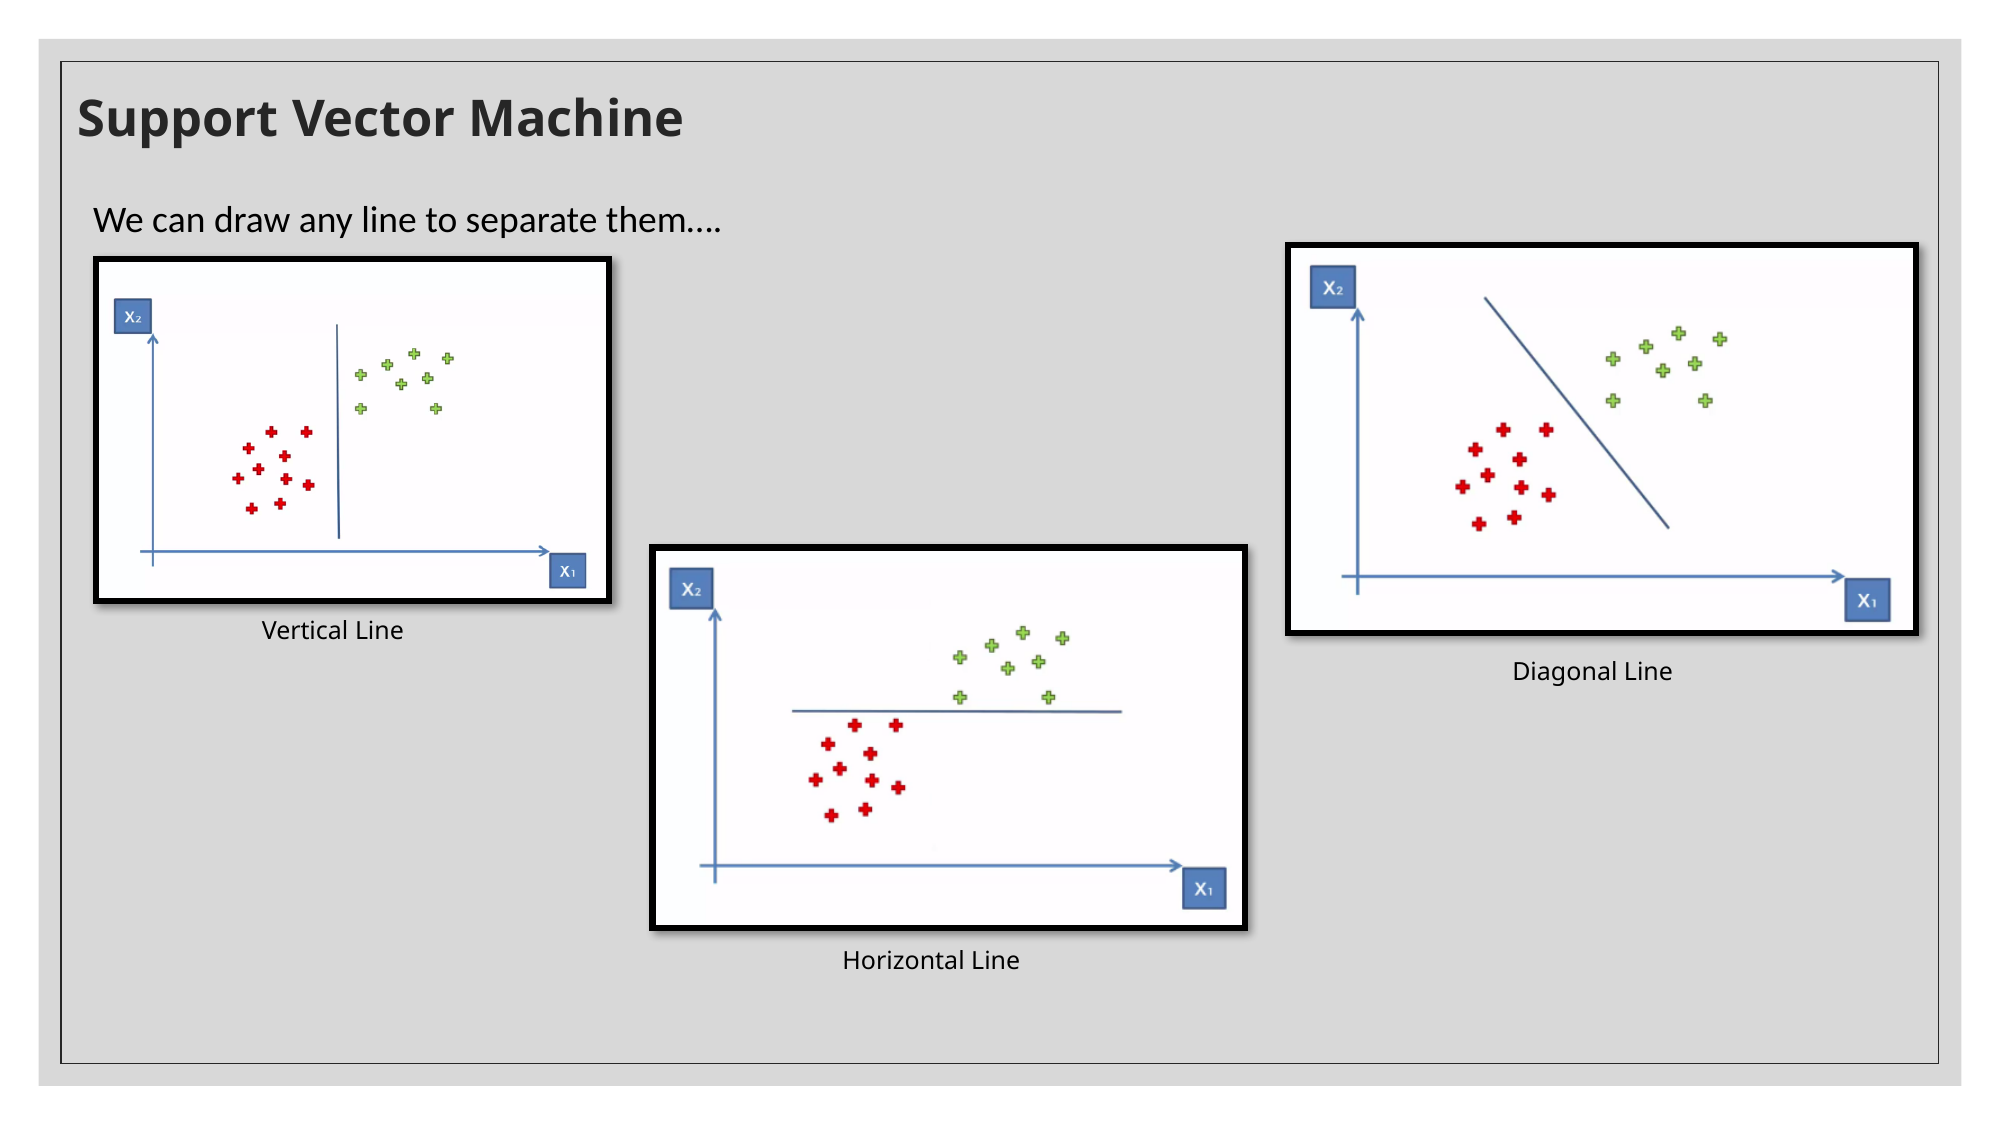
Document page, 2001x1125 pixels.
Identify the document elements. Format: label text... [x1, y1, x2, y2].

picture [655, 550, 1242, 925]
text_box We can draw any line to separate them…. [78, 187, 1660, 248]
text_box Horizontal Line [827, 941, 1071, 982]
text_box Diagonal Line [1497, 648, 1741, 693]
title Support Vector Machine [63, 64, 729, 177]
picture [99, 262, 607, 599]
text_box Vertical Line [247, 608, 491, 652]
picture [1290, 248, 1913, 630]
